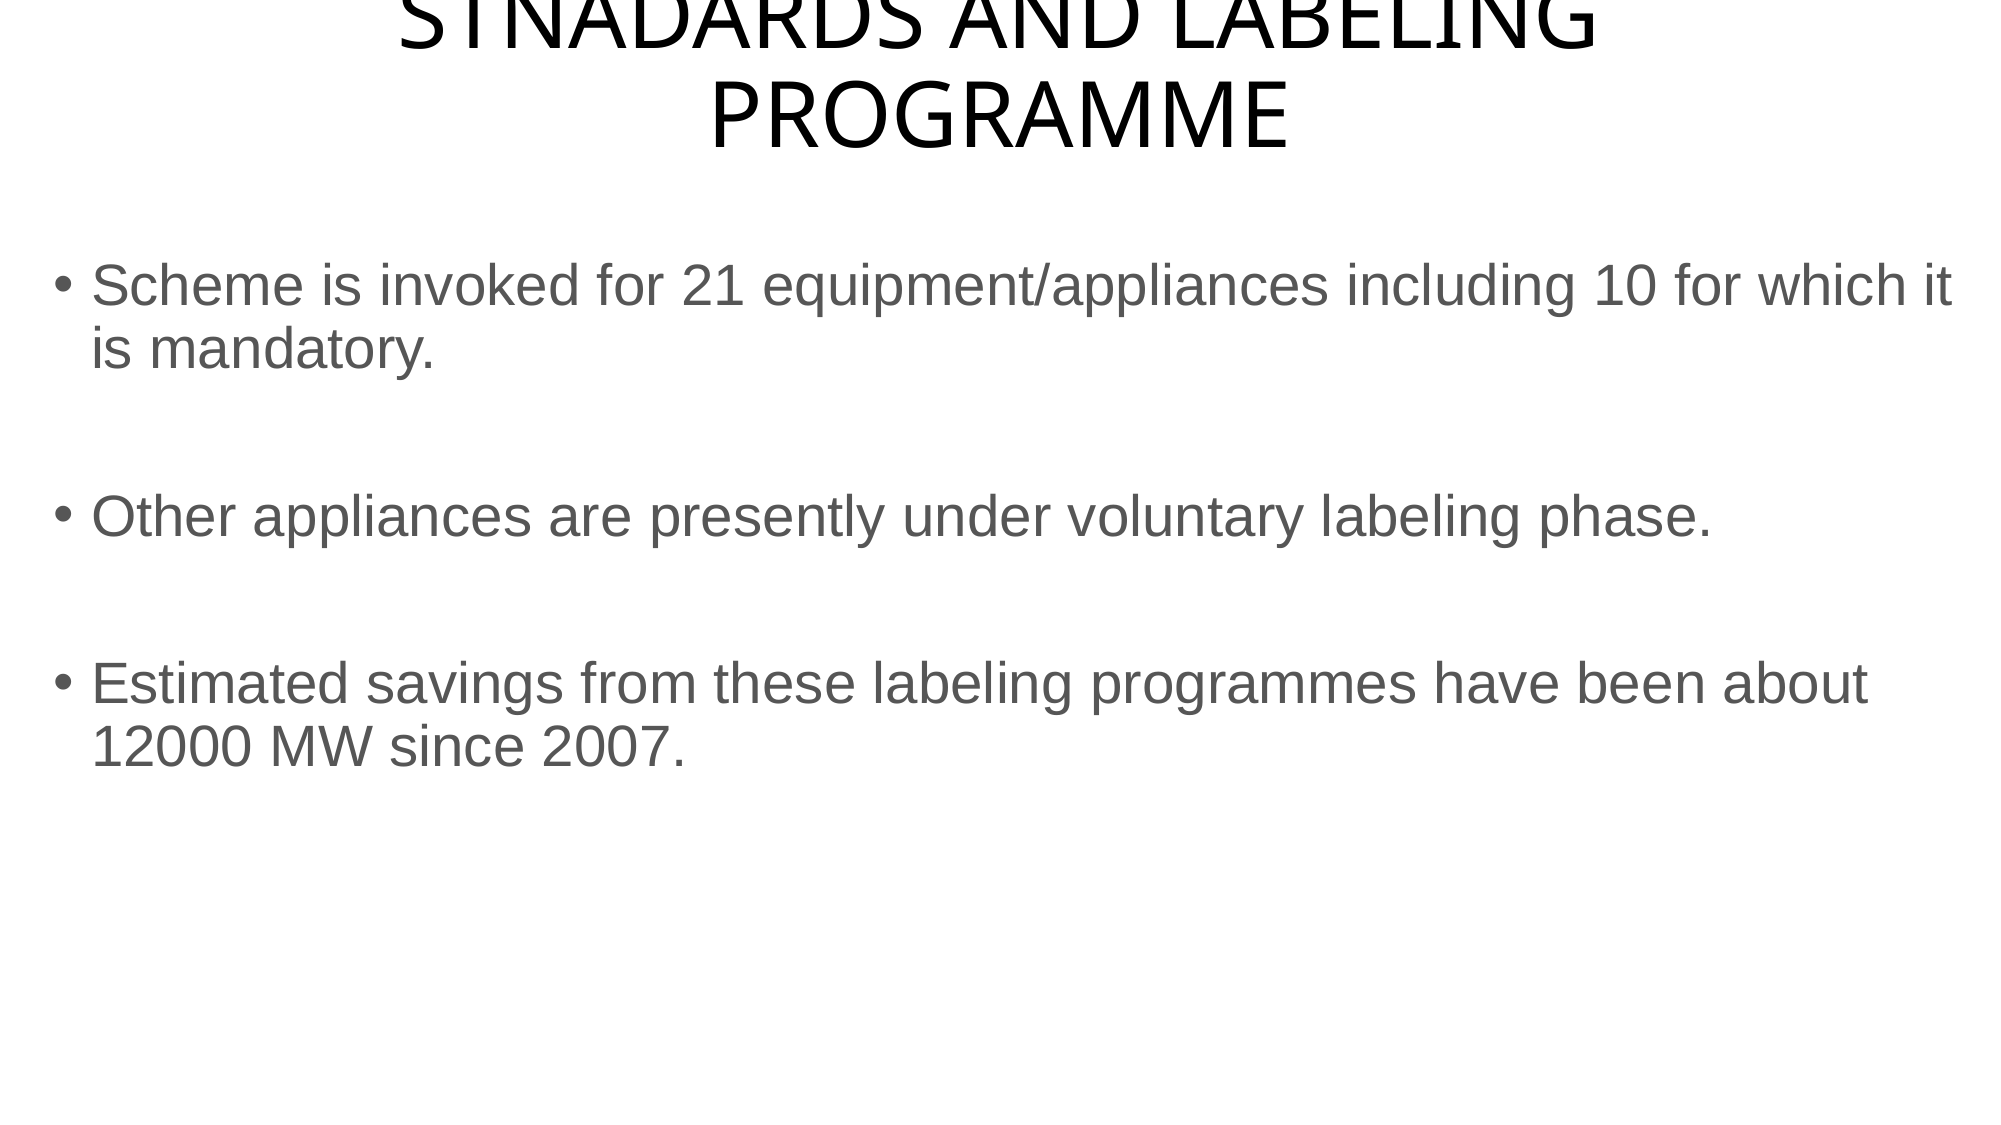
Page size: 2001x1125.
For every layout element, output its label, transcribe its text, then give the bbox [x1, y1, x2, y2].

title STNADARDS AND LABELING PROGRAMME [137, 3, 1863, 135]
list Scheme is invoked for 21 equipment/appliances including 10 for which it is mandatory. Other appliances are presently under voluntary labeling phase. Estimated savings from these labeling programmes have been about 12000 MW since 2007. [38, 248, 1972, 1122]
